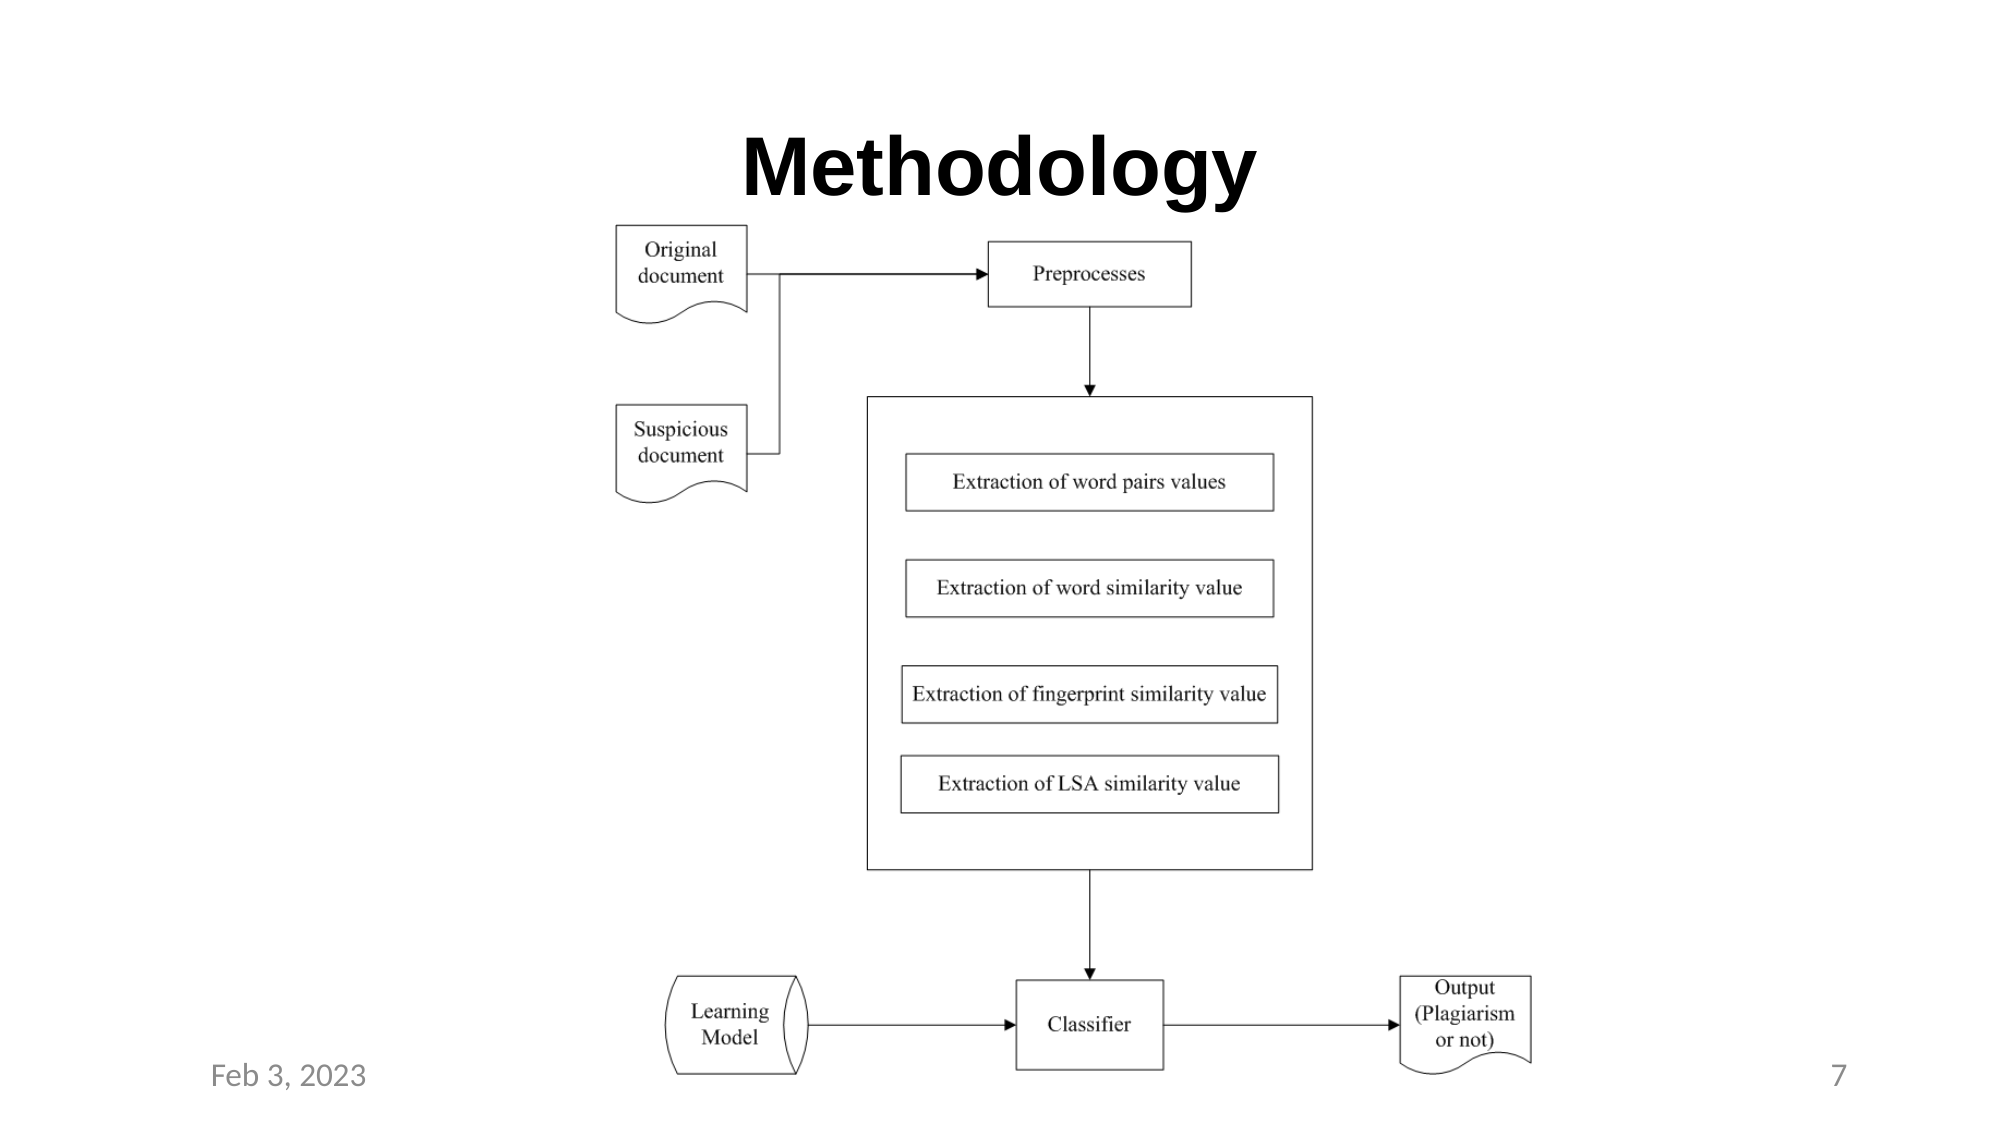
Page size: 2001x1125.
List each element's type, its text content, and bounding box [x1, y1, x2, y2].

footer Feb 3, 2023 [0, 1042, 627, 1103]
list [615, 224, 1532, 1075]
title Methodology [137, 59, 1863, 278]
slide_number 6 [1412, 1042, 1863, 1103]
